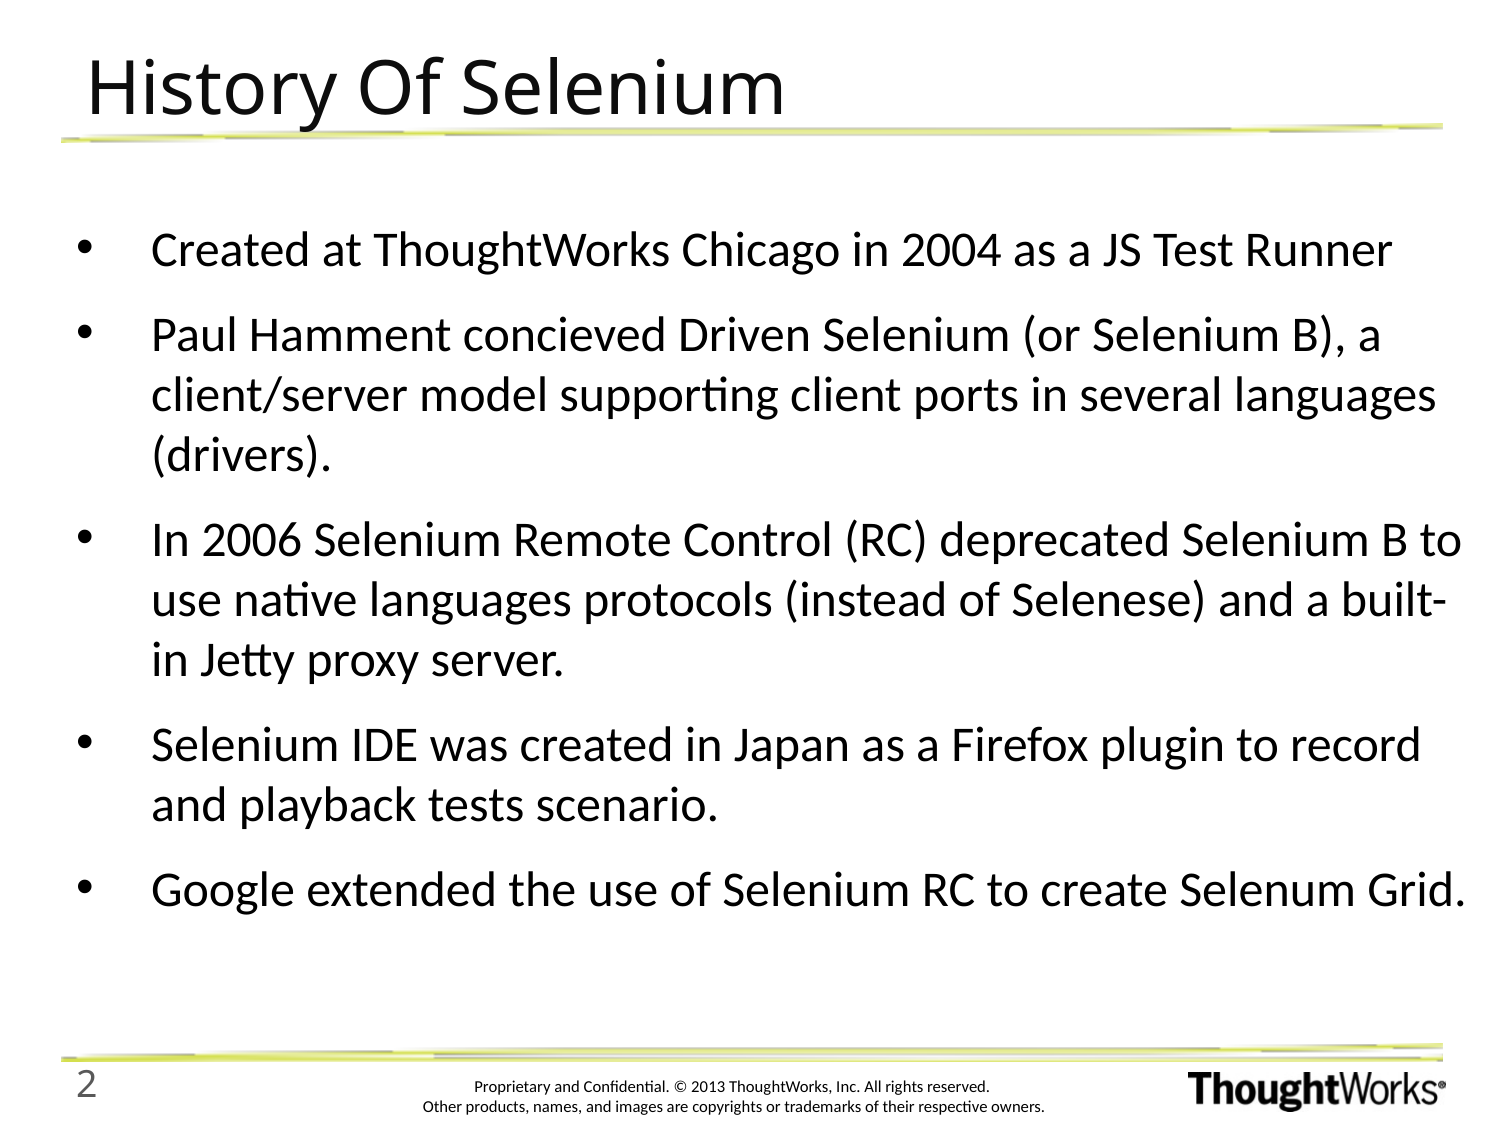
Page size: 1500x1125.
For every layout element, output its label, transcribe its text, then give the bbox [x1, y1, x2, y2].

text_box History Of Selenium [70, 32, 1039, 137]
text_box Created at ThoughtWorks Chicago in 2004 as a JS Test Runner Paul Hamment concieved Driven Selenium (or Selenium B), a client/server model supporting client ports in several languages (drivers). In 2006 Selenium Remote Control (RC) deprecated Selenium B to use native languages protocols (instead of Selenese) and a built-in Jetty proxy server. Selenium IDE was created in Japan as a Firefox plugin to record and playback tests scenario. Google extended the use of Selenium RC to create Selenum Grid. [61, 208, 1492, 1125]
